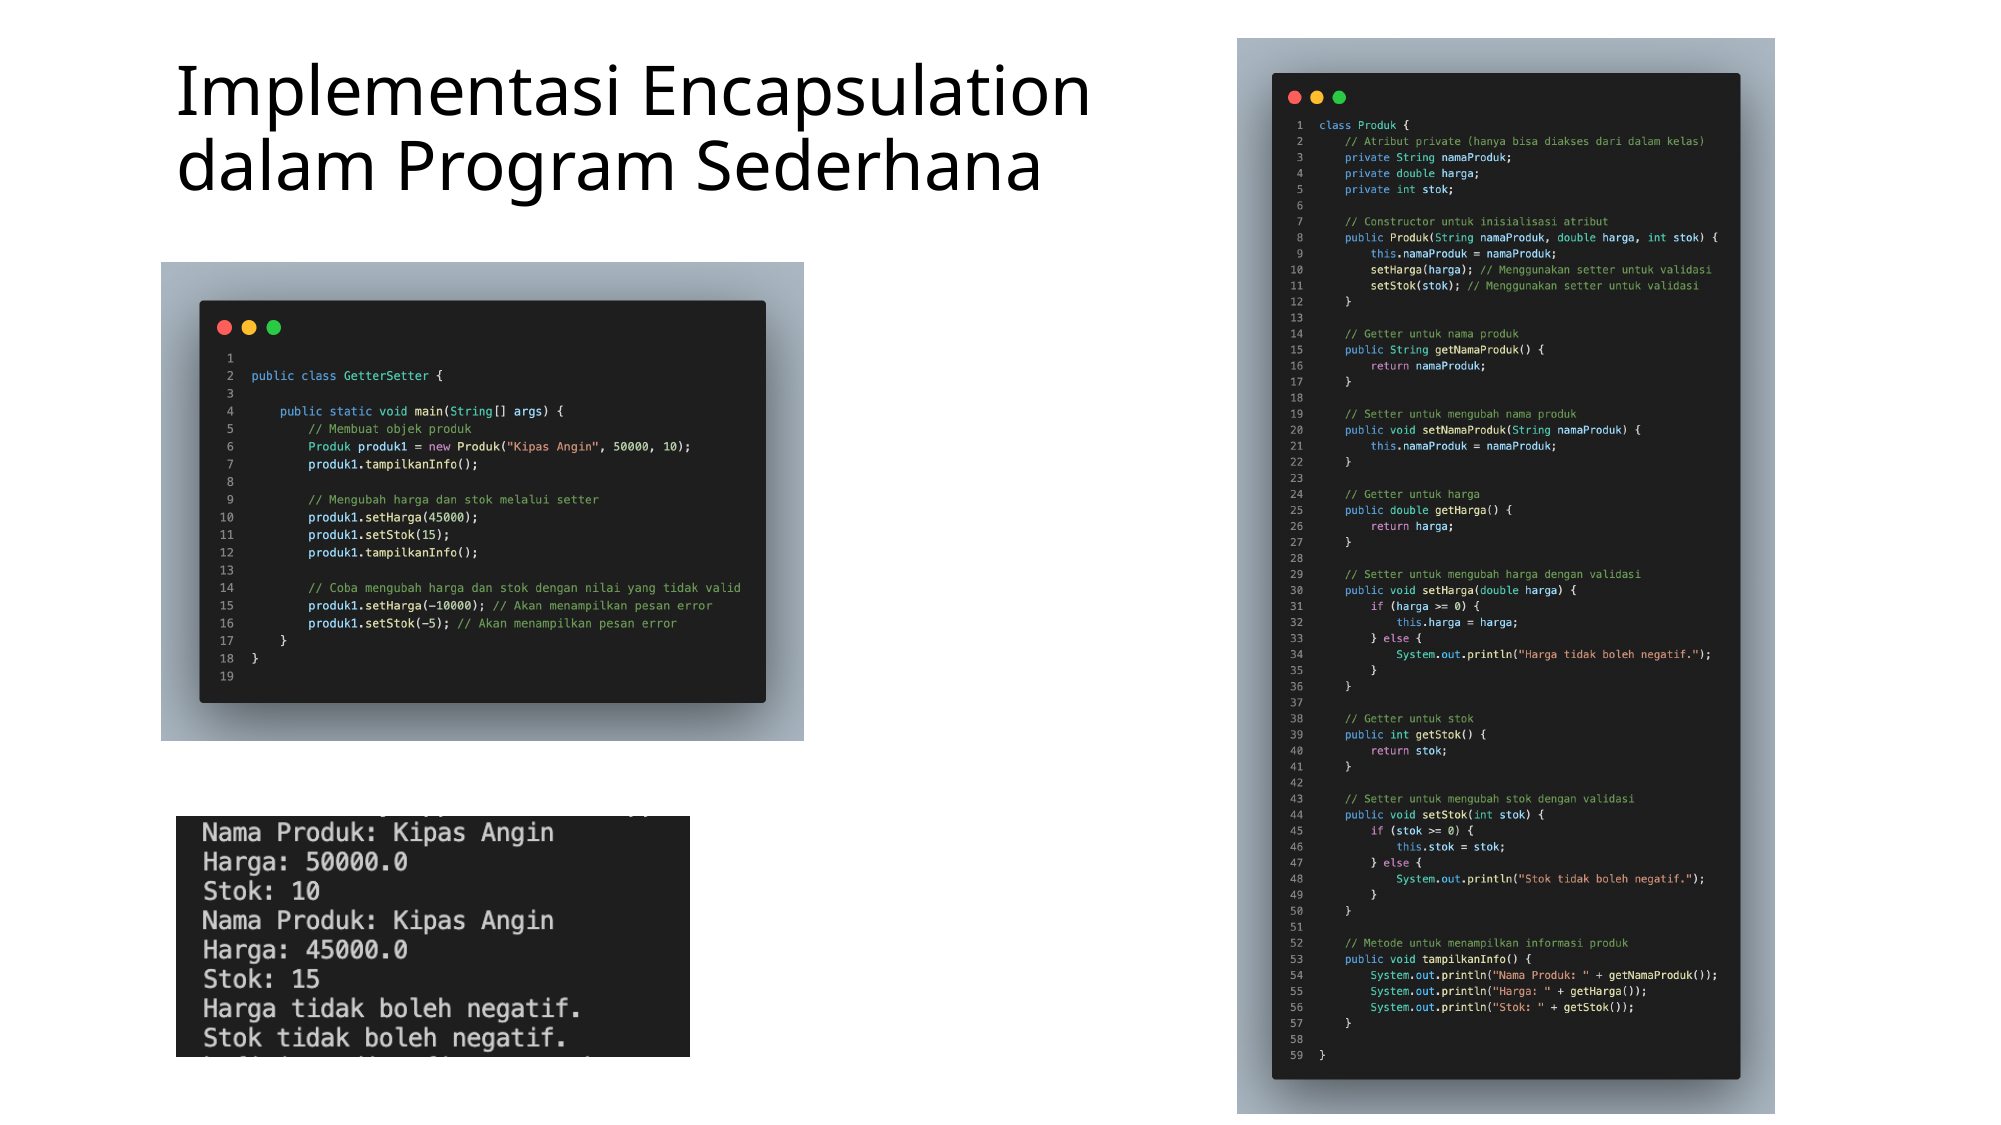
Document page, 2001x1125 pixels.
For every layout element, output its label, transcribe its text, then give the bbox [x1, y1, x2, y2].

picture [176, 816, 690, 1057]
title Implementasi Encapsulation dalam Program Sederhana [161, 38, 1135, 224]
picture [1237, 38, 1775, 1114]
picture [161, 262, 804, 741]
